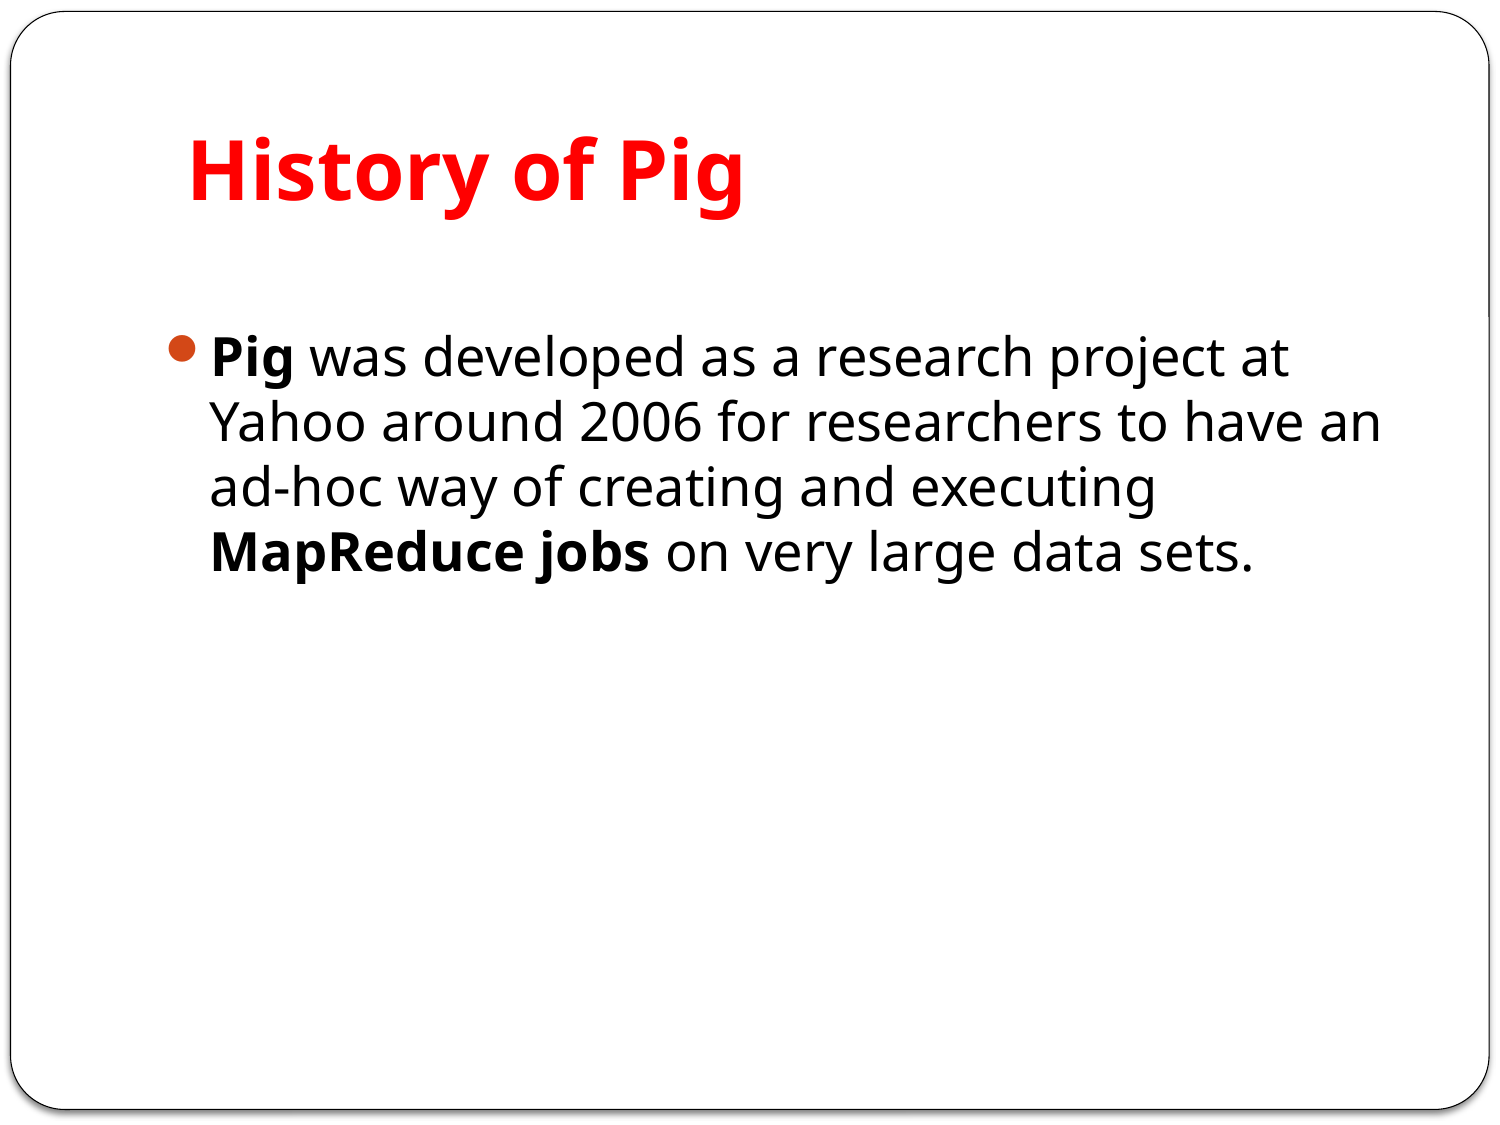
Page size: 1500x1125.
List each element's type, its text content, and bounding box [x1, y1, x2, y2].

title History of Pig [150, 45, 1425, 233]
list Pig was developed as a research project at Yahoo around 2006 for researchers to have an ad-hoc way of creating and executing MapReduce jobs on very large data sets. [150, 237, 1425, 988]
